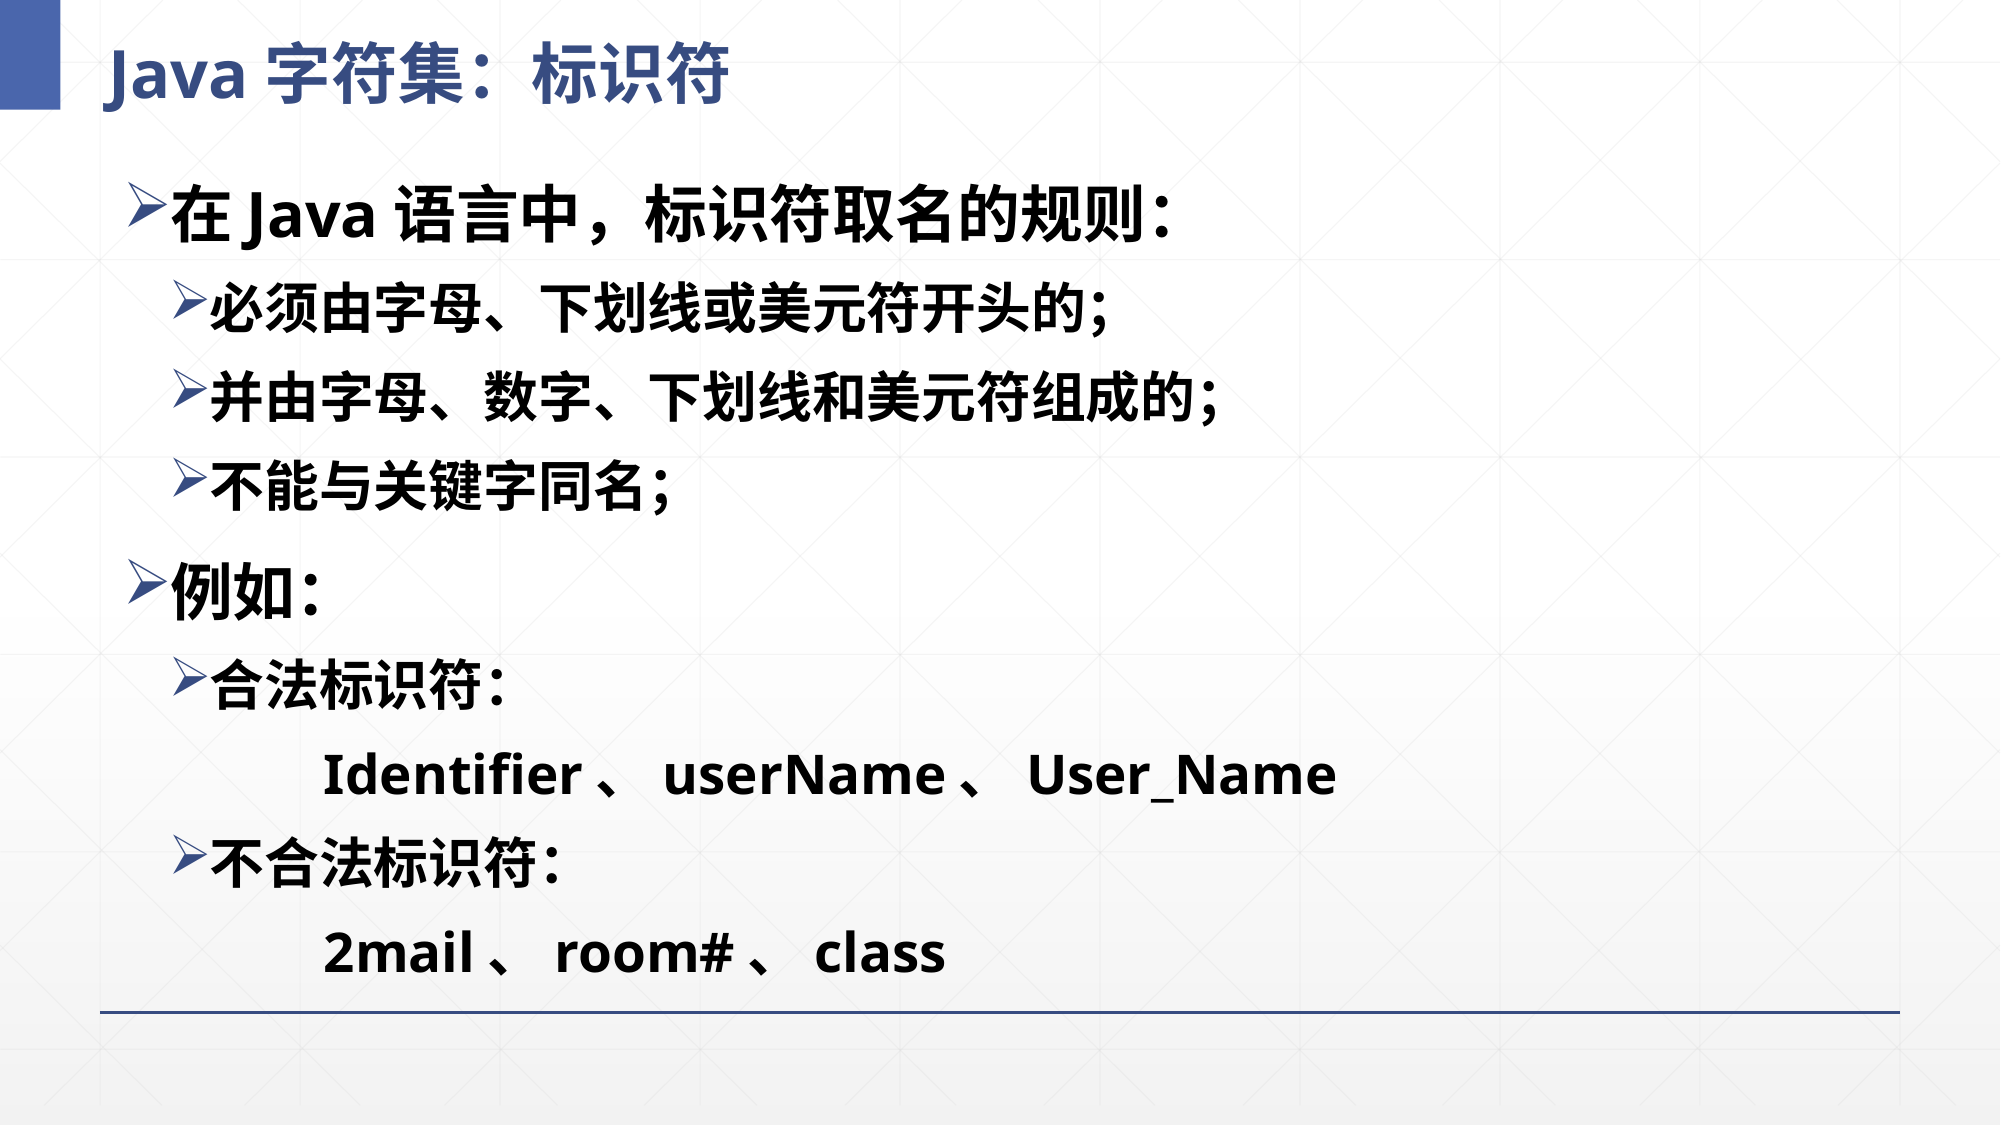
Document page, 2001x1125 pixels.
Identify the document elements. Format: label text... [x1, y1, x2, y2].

list 在Java语言中，标识符取名的规则： 必须由字母、下划线或美元符开头的； 并由字母、数字、下划线和美元符组成的； 不能与关键字同名； 例如： 合法标识符： Identifier、userName、User_Name 不合法标识符： 2mail、room#、class [108, 167, 1870, 996]
title Java字符集：标识符 [93, 0, 948, 110]
